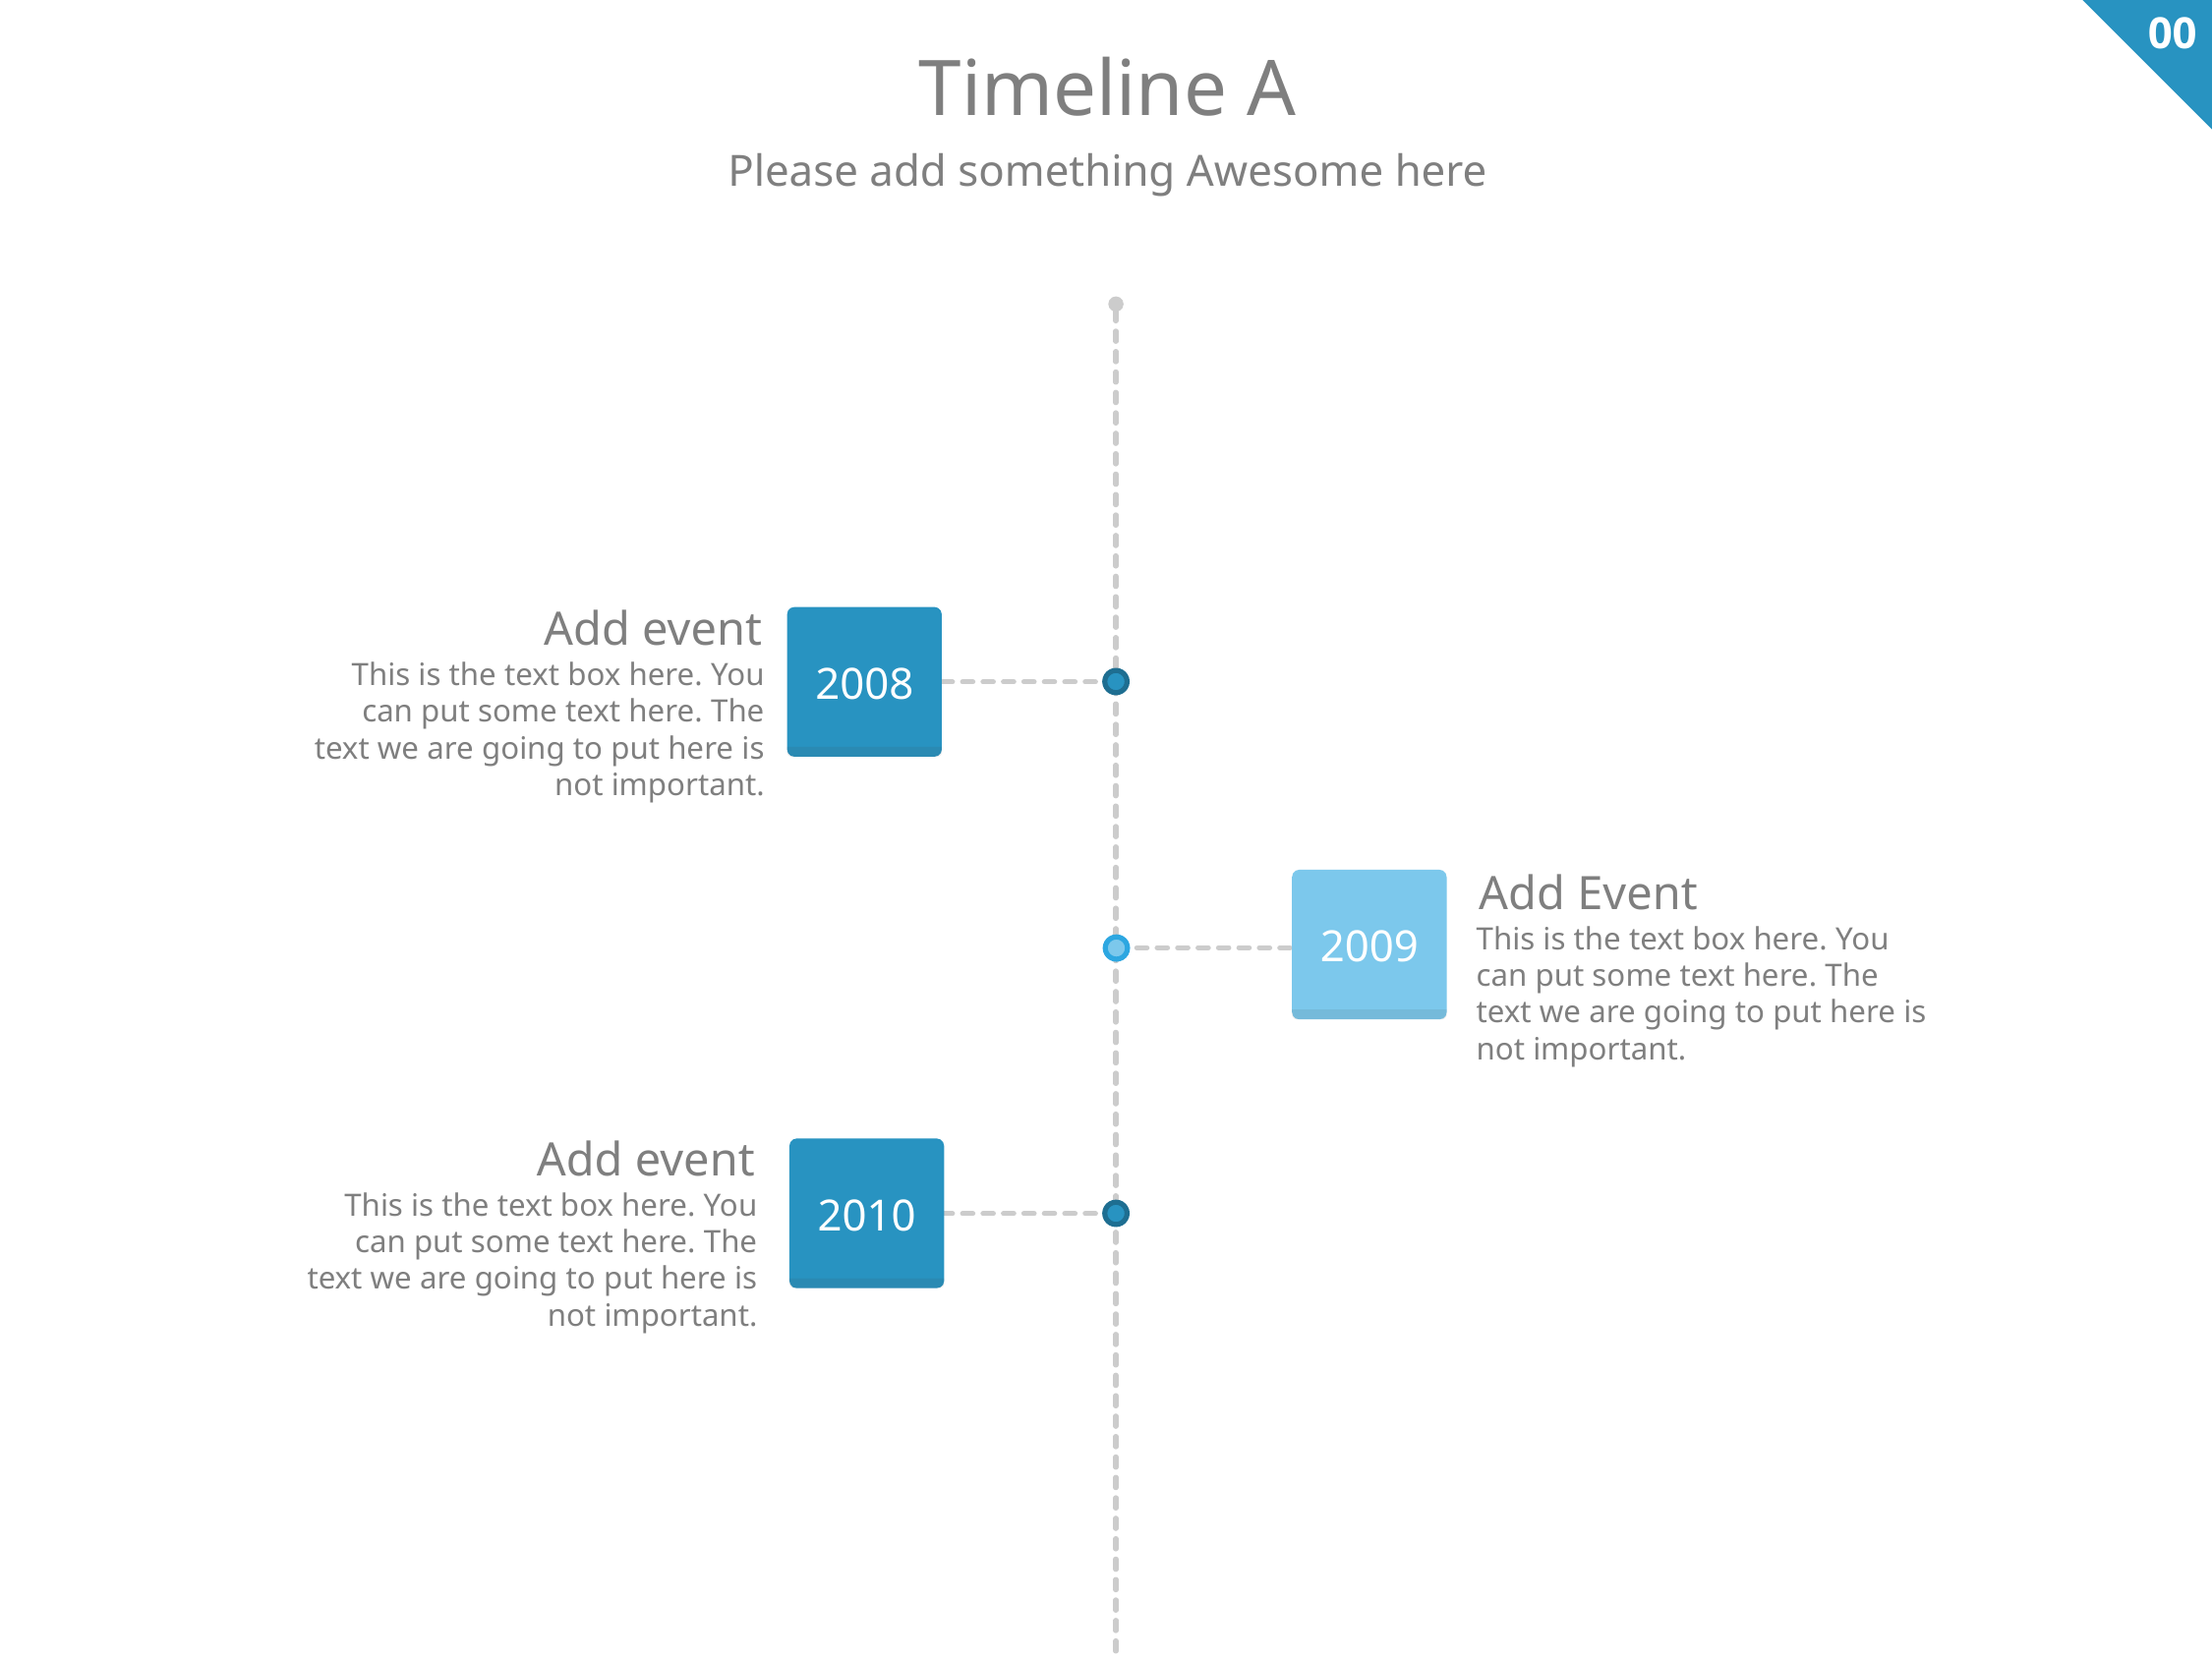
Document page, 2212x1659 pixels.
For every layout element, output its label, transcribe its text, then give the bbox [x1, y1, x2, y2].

text_box [1103, 1214, 1116, 1226]
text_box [285, 1122, 945, 1305]
text_box [1103, 669, 1129, 694]
text_box [1103, 1201, 1116, 1213]
text_box Please add something Awesome here [713, 136, 1502, 202]
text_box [1292, 856, 1950, 1039]
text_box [292, 592, 942, 774]
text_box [2080, 0, 2212, 130]
text_box Timeline A [903, 31, 1311, 136]
text_box [1104, 936, 1129, 960]
text_box [1117, 1201, 1129, 1226]
